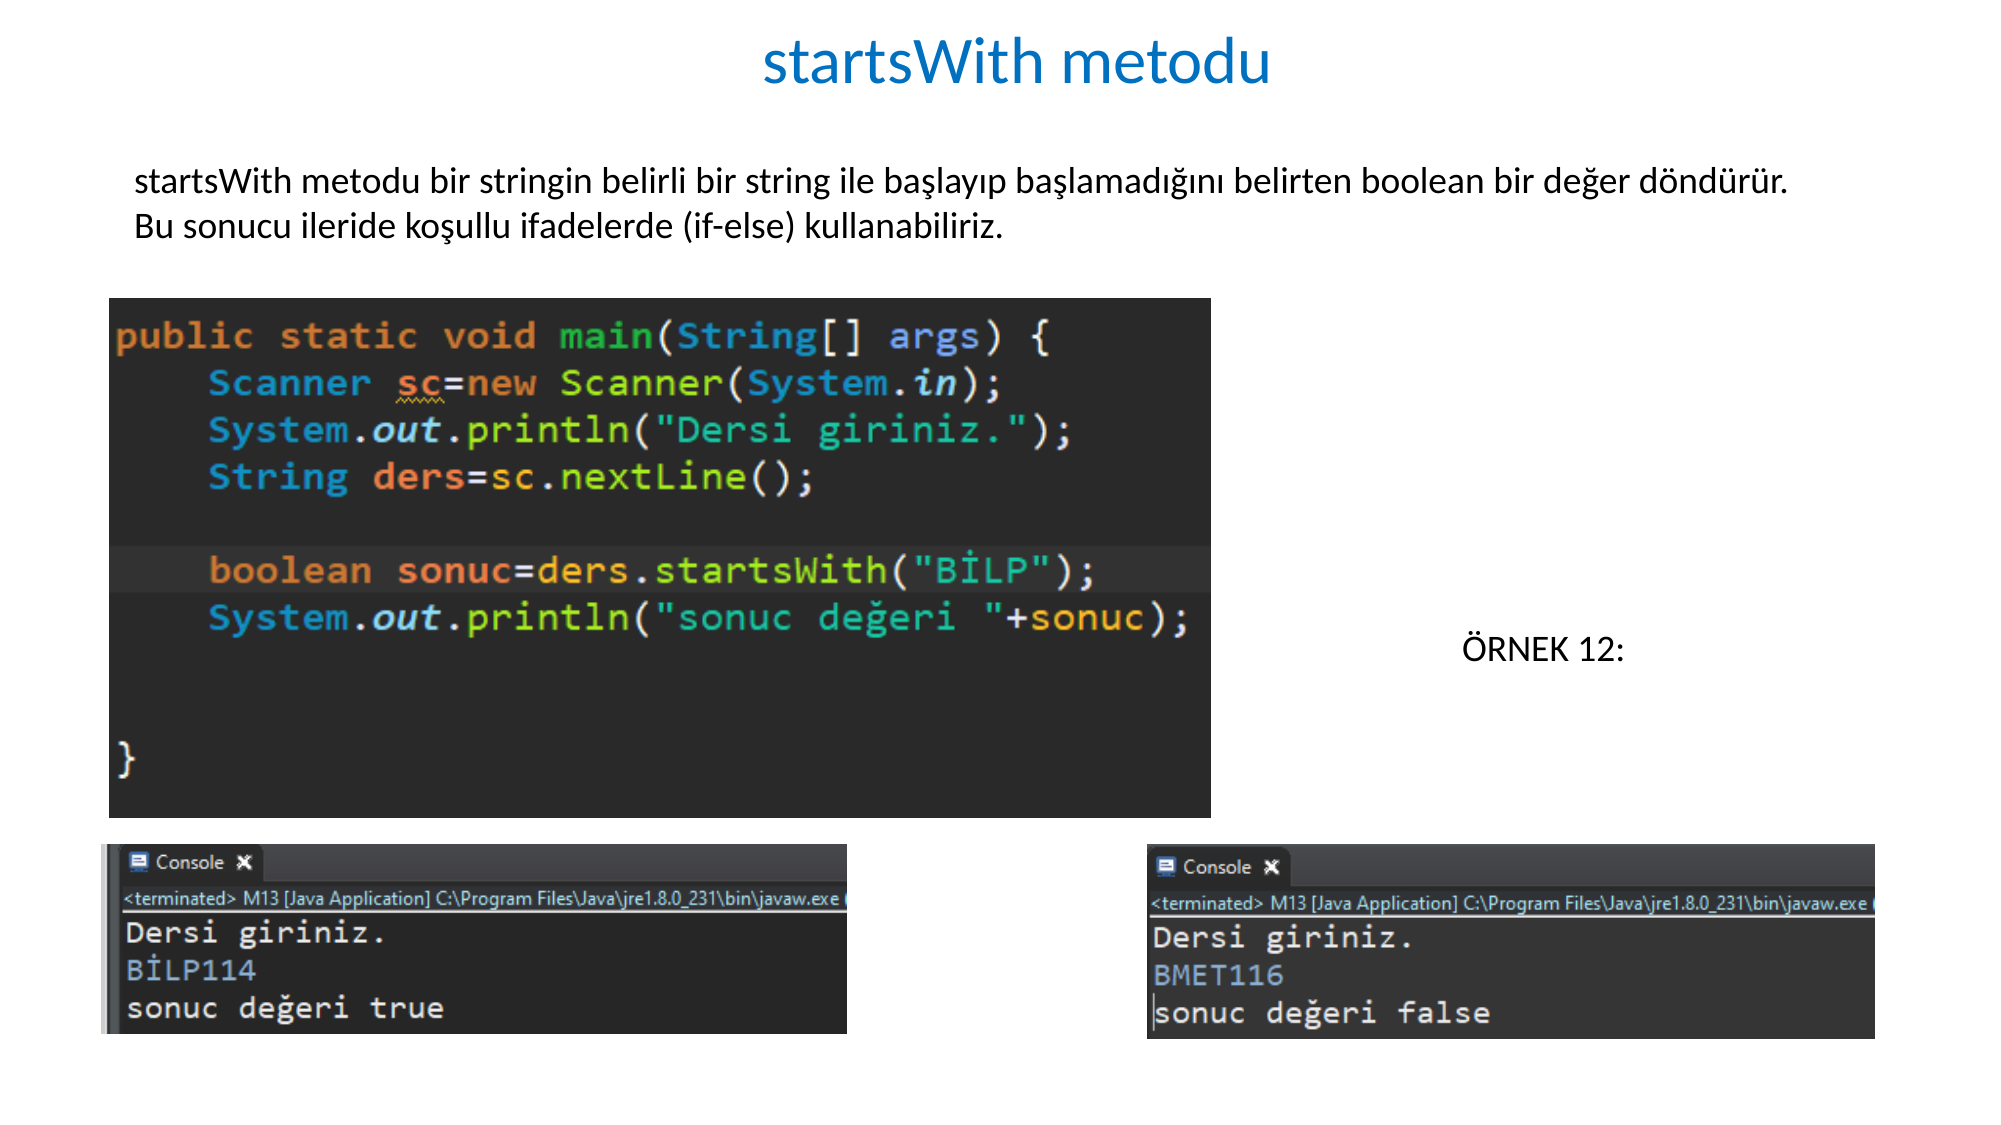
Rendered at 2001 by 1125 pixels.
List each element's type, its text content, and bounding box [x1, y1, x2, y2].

text_box startsWith metodu [748, 9, 1289, 105]
picture [101, 844, 847, 1034]
picture [1147, 844, 1875, 1039]
text_box ÖRNEK 12: [1447, 616, 1743, 677]
text_box startsWith metodu bir stringin belirli bir string ile başlayıp başlamadığını belirten boolean bir değer döndürür. Bu sonucu ileride koşullu ifadelerde (if-else) kullanabiliriz. [119, 148, 1806, 254]
picture [109, 298, 1211, 818]
